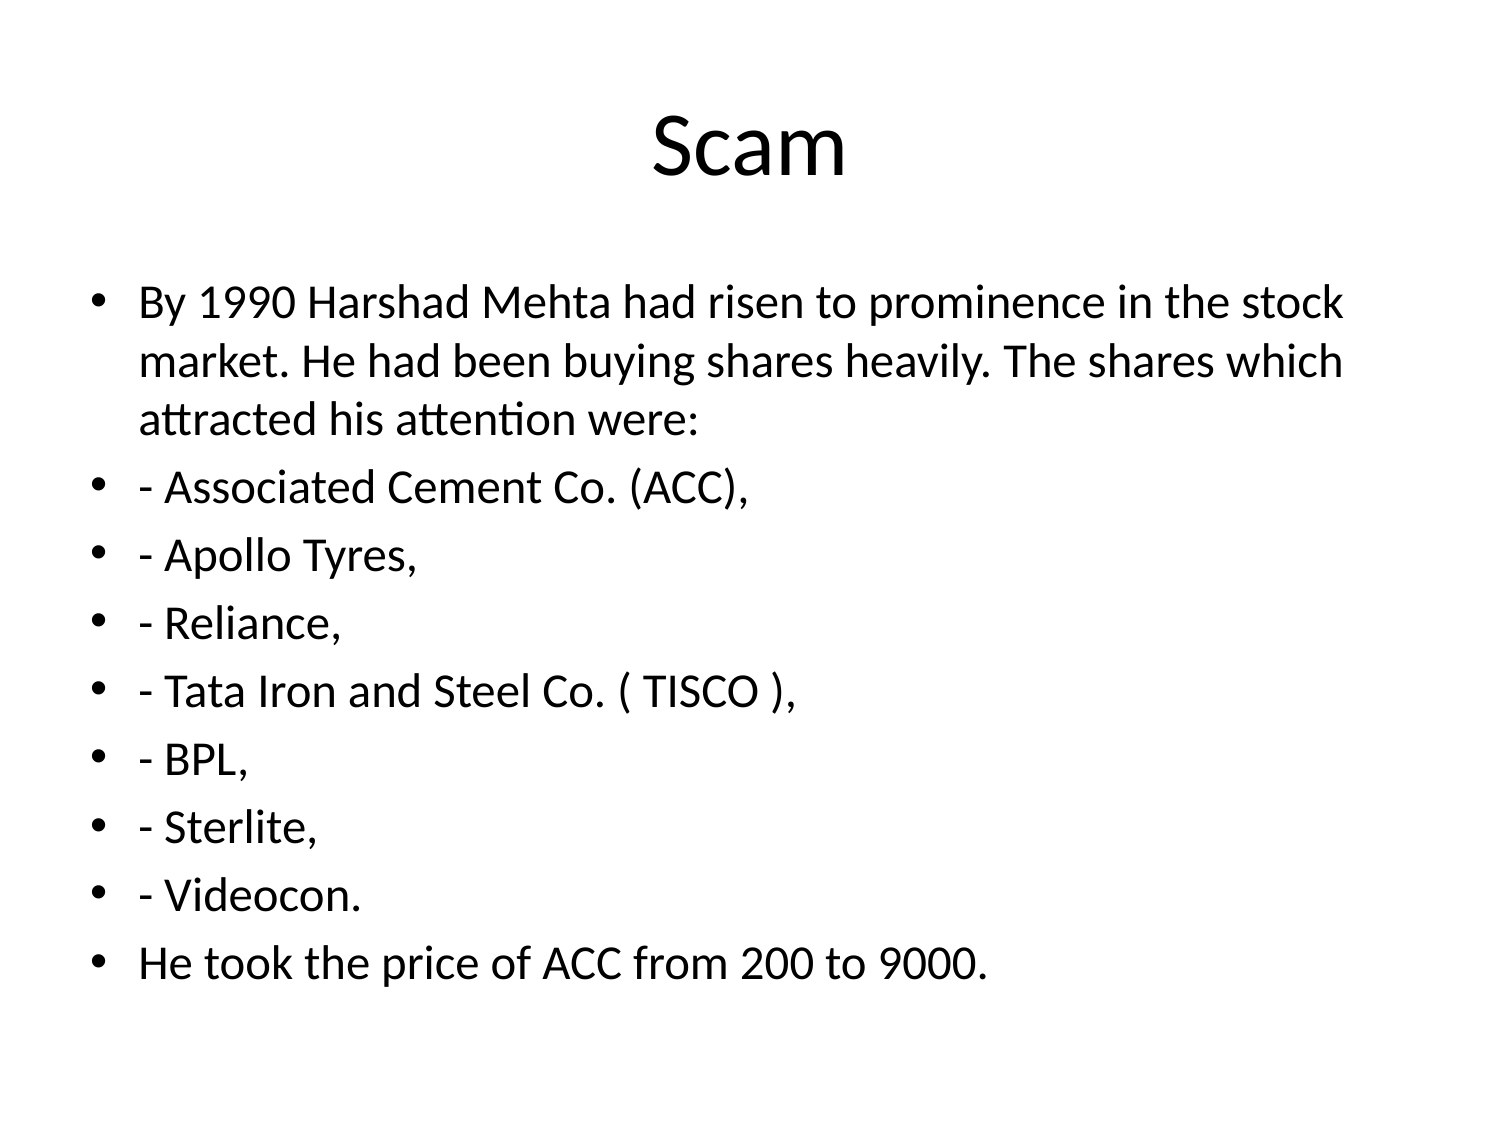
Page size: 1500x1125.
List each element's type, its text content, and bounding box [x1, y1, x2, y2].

list By 1990 Harshad Mehta had risen to prominence in the stock market. He had been buying shares heavily. The shares which attracted his attention were: - Associated Cement Co. (ACC), - Apollo Tyres, - Reliance, - Tata Iron and Steel Co. ( TISCO ), - BPL, - Sterlite, - Videocon. He took the price of ACC from 200 to 9000. [75, 262, 1425, 1005]
title Scam [75, 45, 1425, 233]
